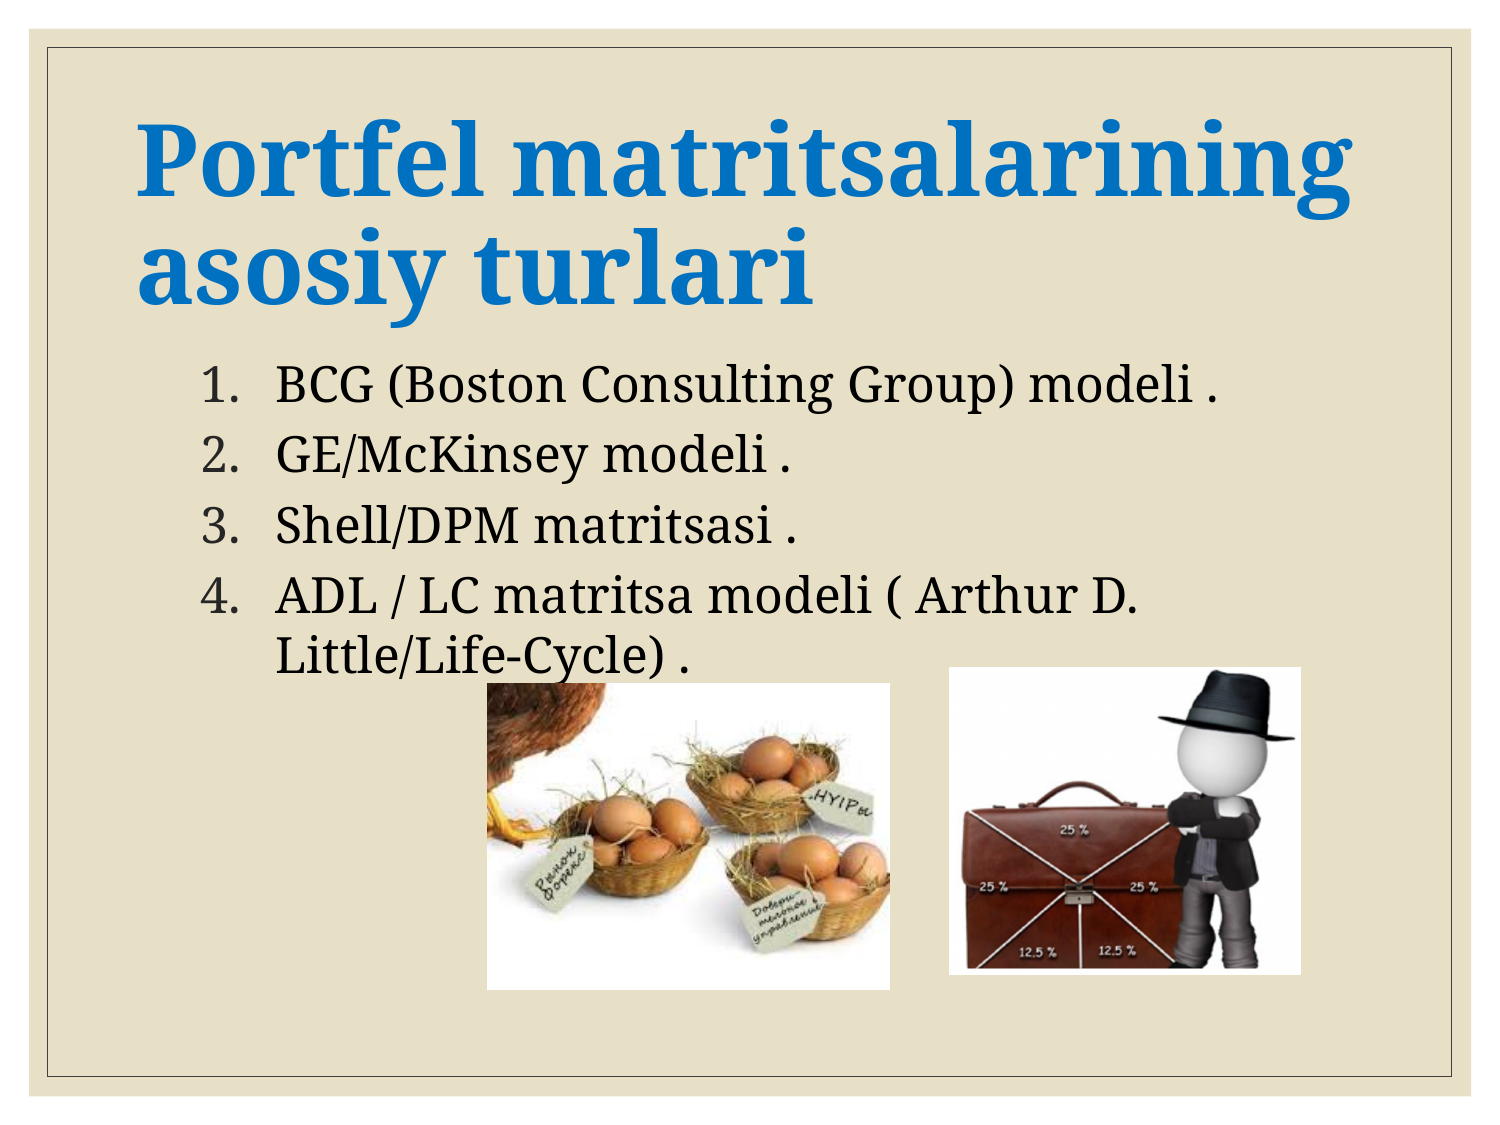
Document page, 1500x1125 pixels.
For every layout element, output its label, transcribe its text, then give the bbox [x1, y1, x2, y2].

picture [487, 683, 890, 990]
list BCG (Boston Consulting Group) modeli . GE/McKinsey modeli . Shell/DPM matritsasi . ADL / LC matritsa modeli ( Arthur D. Little/Life-Cycle) . [120, 345, 1380, 990]
picture [949, 667, 1302, 975]
title Portfel matritsalarining asosiy turlari [120, 105, 1380, 331]
